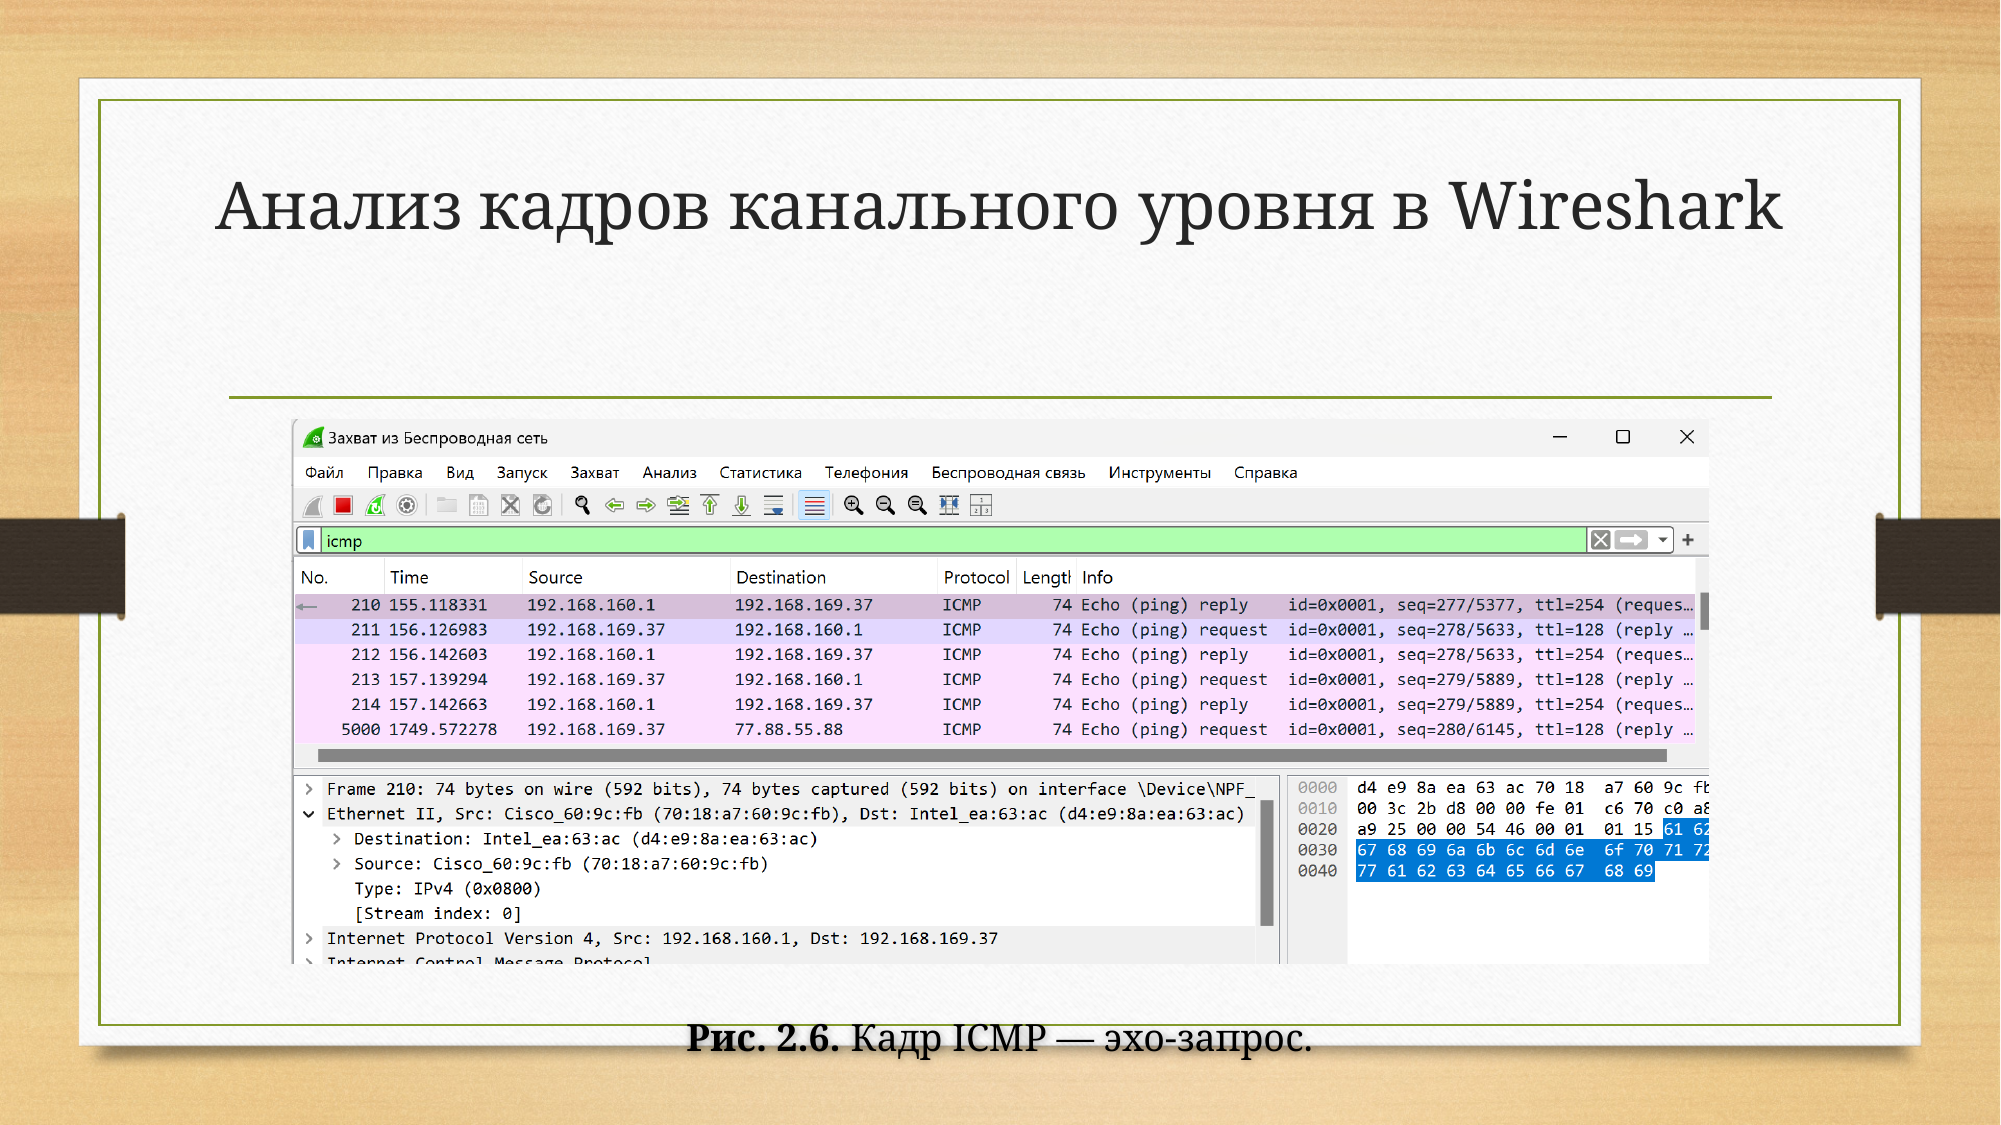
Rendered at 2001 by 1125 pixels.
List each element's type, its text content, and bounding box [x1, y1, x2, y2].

picture [0, 0, 2001, 1125]
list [290, 419, 1710, 964]
title Анализ кадров канального уровня в Wireshark [132, 123, 1868, 283]
text_box Рис. 2.6. Кадр ICMP — эхо-запрос. [16, 990, 1984, 1083]
